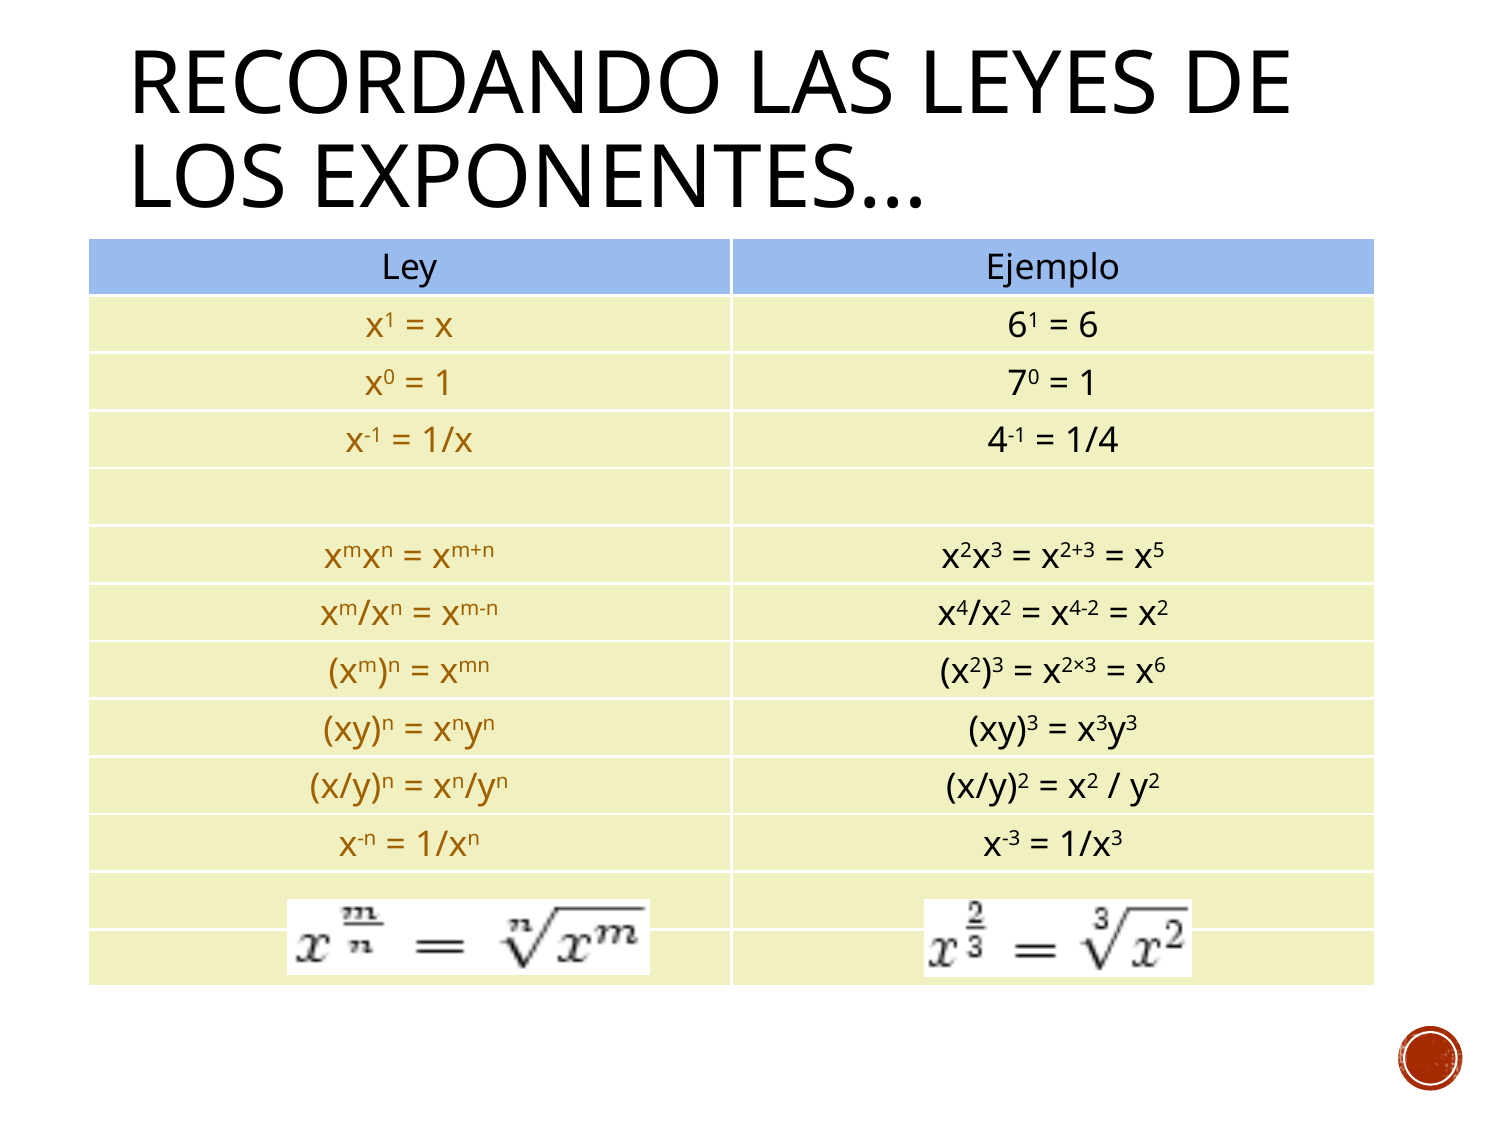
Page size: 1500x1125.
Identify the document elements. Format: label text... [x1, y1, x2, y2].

table_cell (xy)3 = x3y3 [733, 700, 1374, 755]
title Recordando las leyes de los exponentes… [112, 0, 1388, 264]
table_cell xm/xn = xm-n [89, 585, 730, 640]
table_cell x-1 = 1/x [89, 412, 730, 467]
table_header Ley [89, 239, 730, 294]
table_cell xmxn = xm+n [89, 527, 730, 582]
table_cell (x/y)n = xn/yn [89, 758, 730, 813]
table_cell [733, 873, 1374, 928]
table_cell x2x3 = x2+3 = x5 [733, 527, 1374, 582]
table_cell (xy)n = xnyn [89, 700, 730, 755]
table_cell (x2)3 = x2×3 = x6 [733, 642, 1374, 697]
table_cell x0 = 1 [89, 354, 730, 409]
picture [924, 899, 1192, 977]
table_cell (xm)n = xmn [89, 642, 730, 697]
table_cell [89, 469, 730, 524]
table_cell x-n = 1/xn [89, 815, 730, 870]
table_cell [89, 873, 730, 928]
table_cell (x/y)2 = x2 / y2 [733, 758, 1374, 813]
table_cell x4/x2 = x4-2 = x2 [733, 585, 1374, 640]
table_cell [733, 931, 1374, 985]
table_cell [733, 469, 1374, 524]
table_cell 70 = 1 [733, 354, 1374, 409]
table_cell 4-1 = 1/4 [733, 412, 1374, 467]
table_header Ejemplo [733, 239, 1374, 294]
table_cell x1 = x [89, 297, 730, 351]
table_cell 61 = 6 [733, 297, 1374, 351]
table_cell x-3 = 1/x3 [733, 815, 1374, 870]
picture [287, 899, 650, 975]
table_cell [89, 931, 730, 985]
